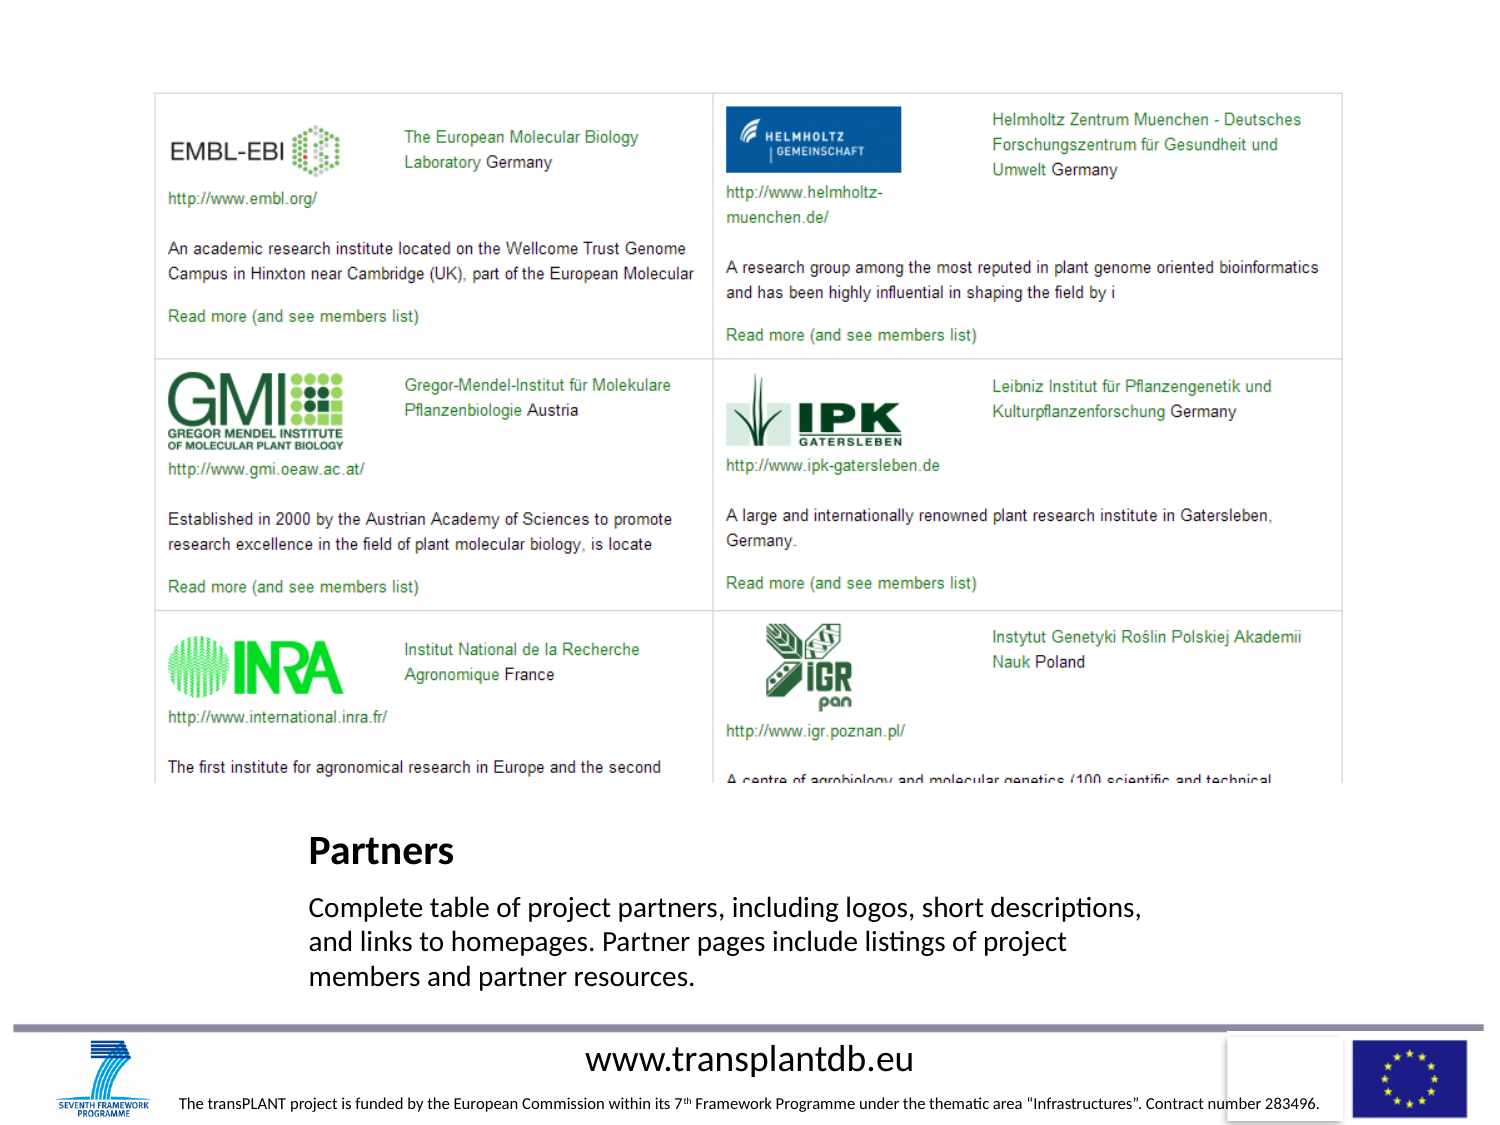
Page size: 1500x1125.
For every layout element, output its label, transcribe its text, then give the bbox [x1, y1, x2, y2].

picture [142, 84, 1358, 783]
picture [6, 1015, 1500, 1125]
list Complete table of project partners, including logos, short descriptions, and links to homepages. Partner pages include listings of project members and partner resources. [294, 880, 1194, 1013]
title Partners [294, 791, 1194, 880]
